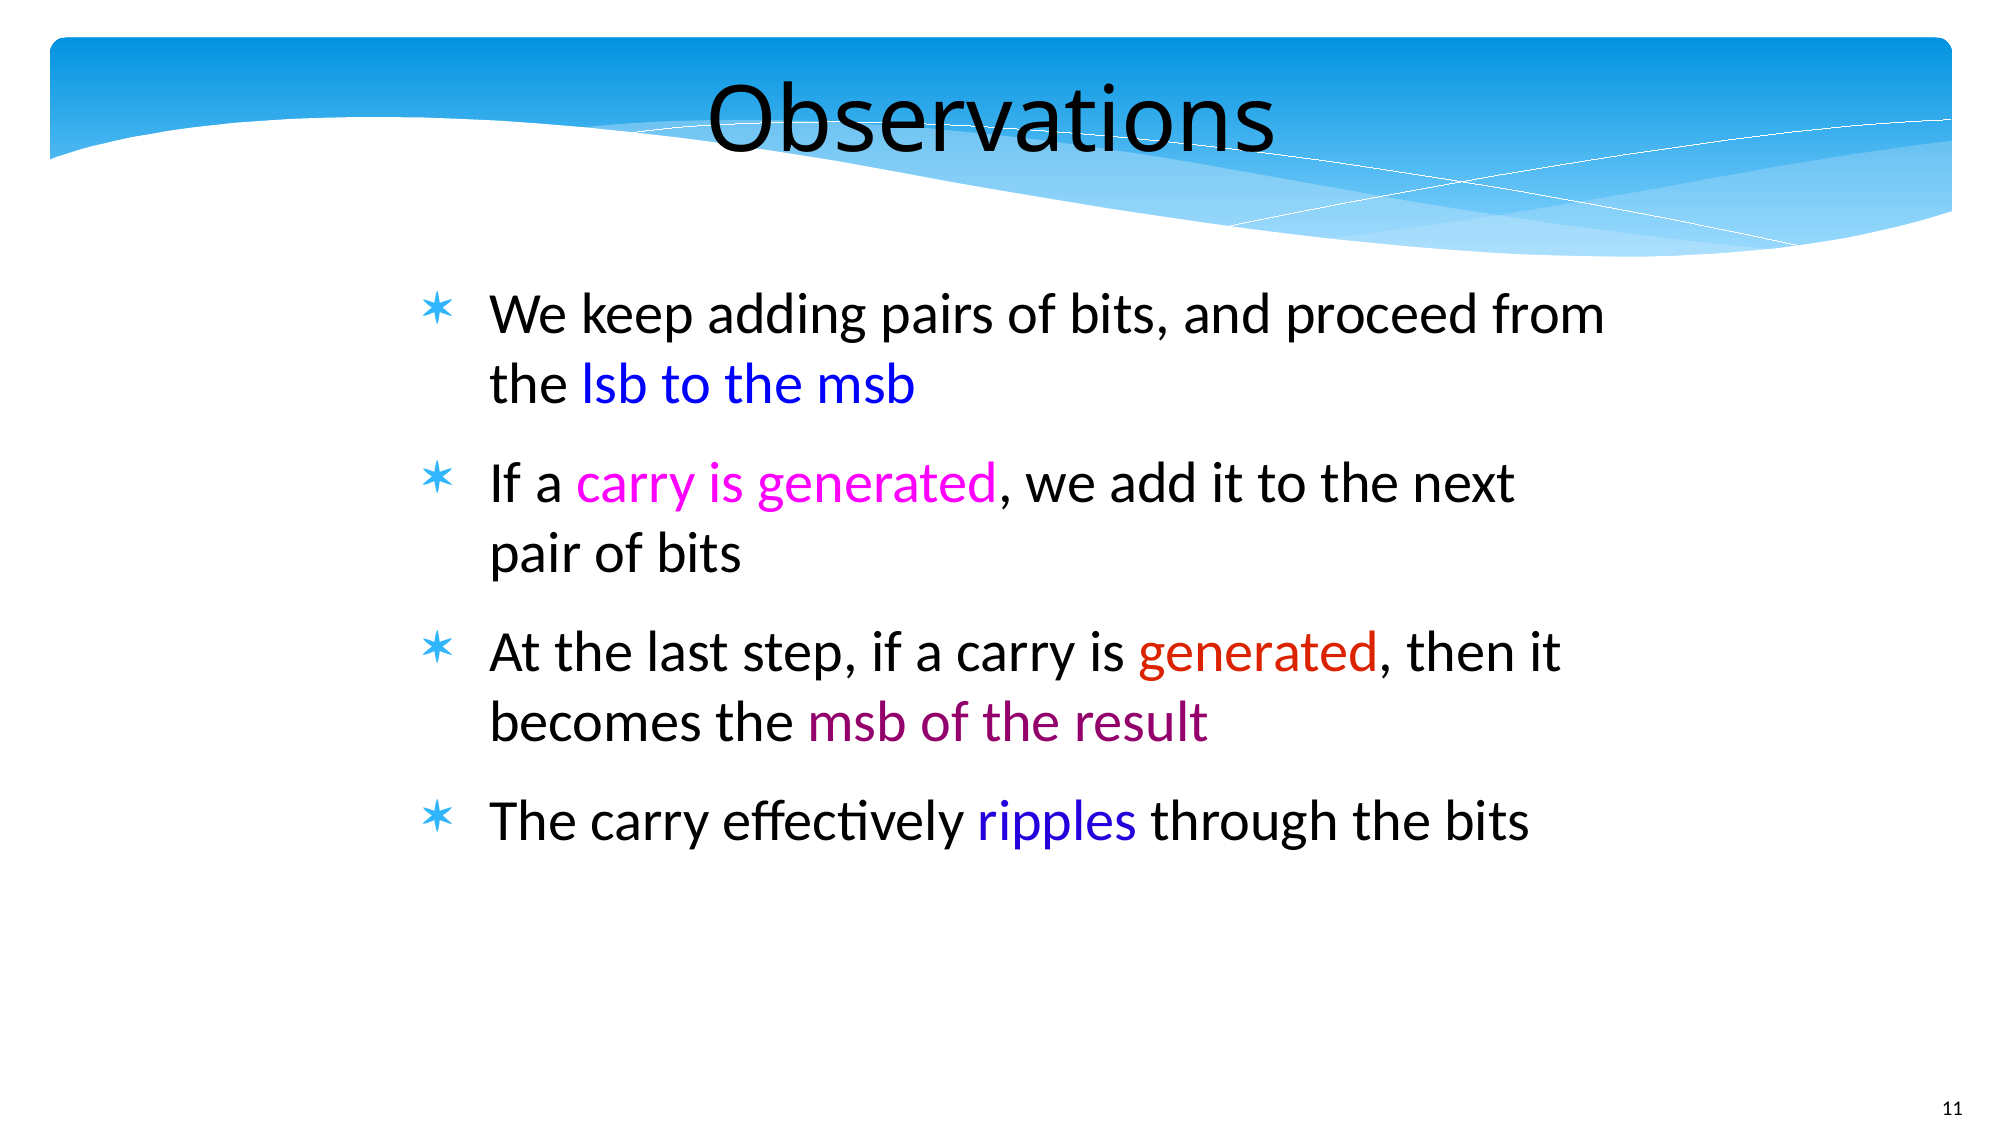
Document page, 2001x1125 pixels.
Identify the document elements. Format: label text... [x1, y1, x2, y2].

list We keep adding pairs of bits, and proceed from the lsb to the msb If a carry is generated, we add it to the next pair of bits At the last step, if a carry is generated, then it becomes the msb of the result The carry effectively ripples through the bits [395, 275, 1613, 863]
title Observations [383, 37, 1600, 192]
